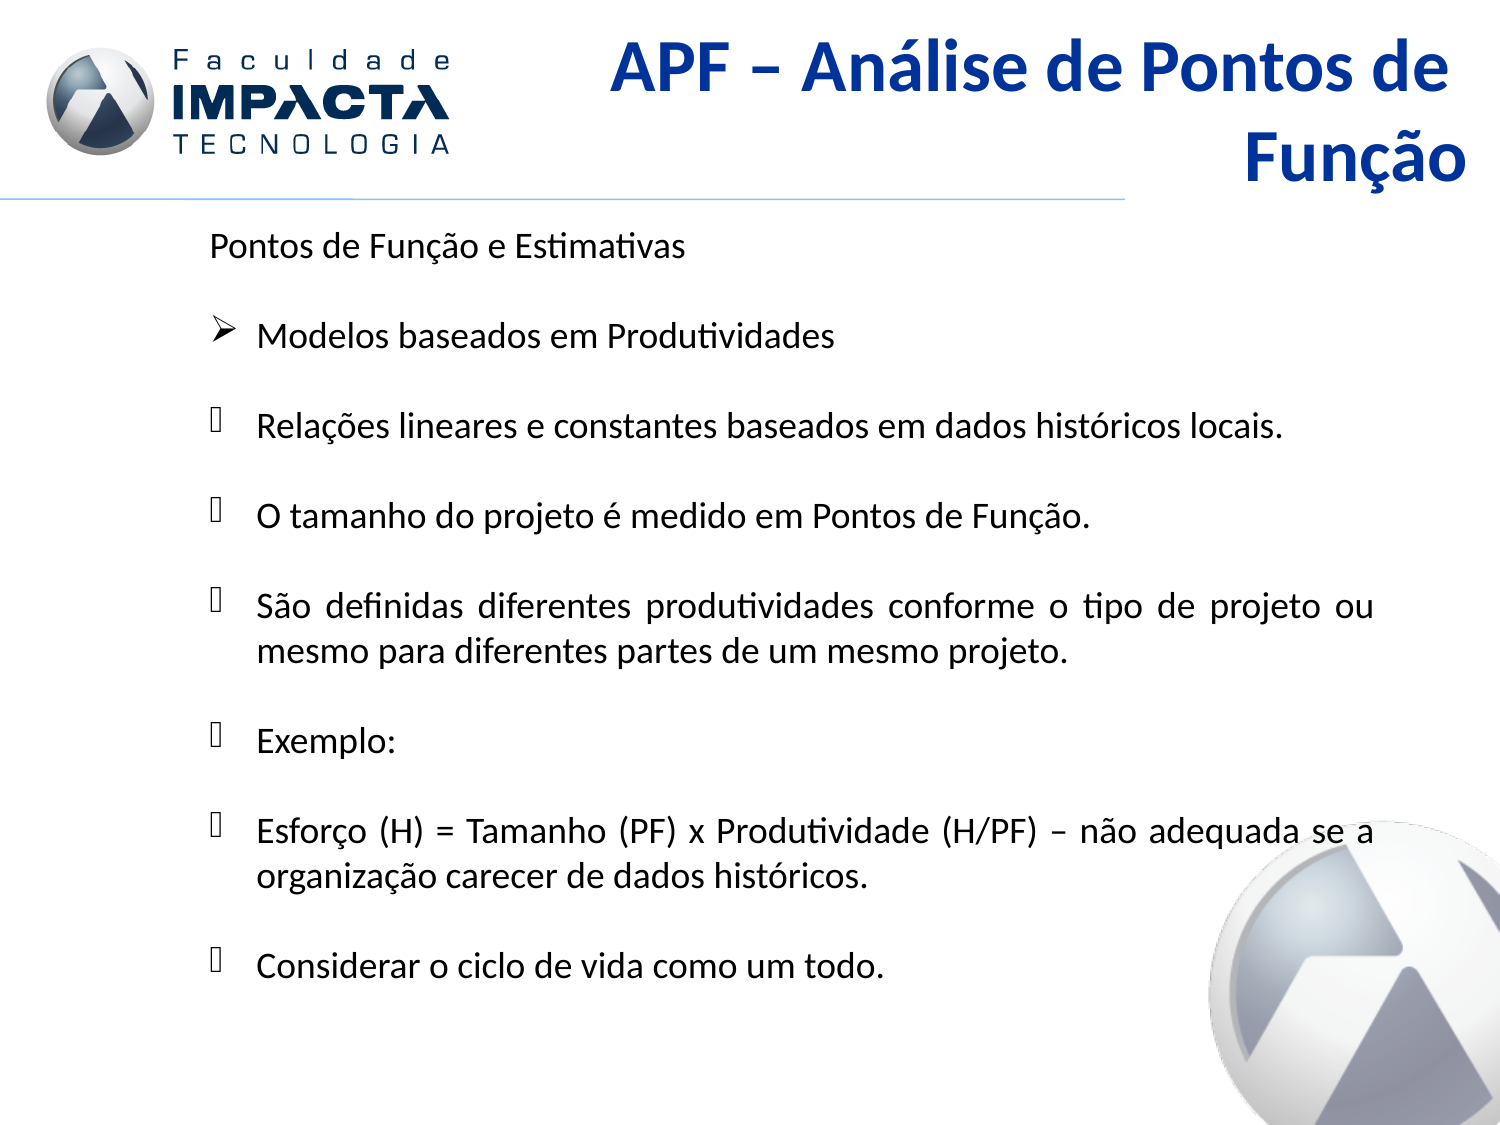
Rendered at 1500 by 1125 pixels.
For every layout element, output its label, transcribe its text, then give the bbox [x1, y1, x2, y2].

text_box Pontos de Função e Estimativas Modelos baseados em Produtividades Relações lineares e constantes baseados em dados históricos locais. O tamanho do projeto é medido em Pontos de Função. São definidas diferentes produtividades conforme o tipo de projeto ou mesmo para diferentes partes de um mesmo projeto. Exemplo: Esforço (H) = Tamanho (PF) x Produtividade (H/PF) – não adequada se a organização carecer de dados históricos. Considerar o ciclo de vida como um todo. [194, 214, 1391, 1084]
picture [35, 35, 94, 164]
text_box APF – Análise de Pontos de Função [94, 30, 1483, 182]
picture [1206, 787, 1500, 1125]
